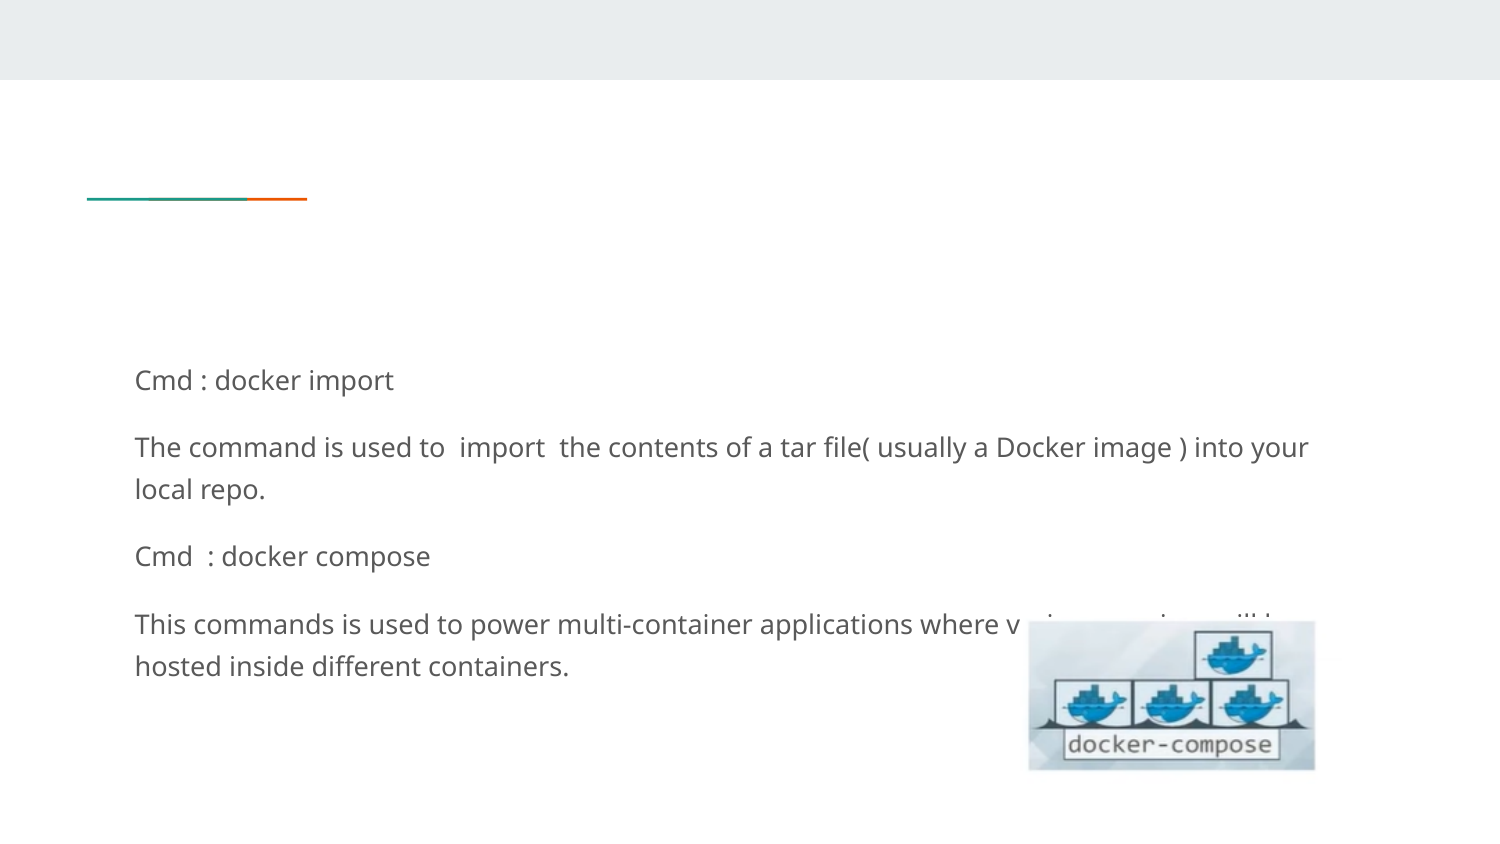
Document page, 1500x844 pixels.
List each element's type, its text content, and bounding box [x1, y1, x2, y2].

list Cmd : docker import The command is used to import the contents of a tar file( usually a Docker image ) into your local repo. Cmd : docker compose This commands is used to power multi-container applications where various services will be hosted inside different containers. [119, 341, 1381, 712]
picture [1020, 617, 1343, 784]
